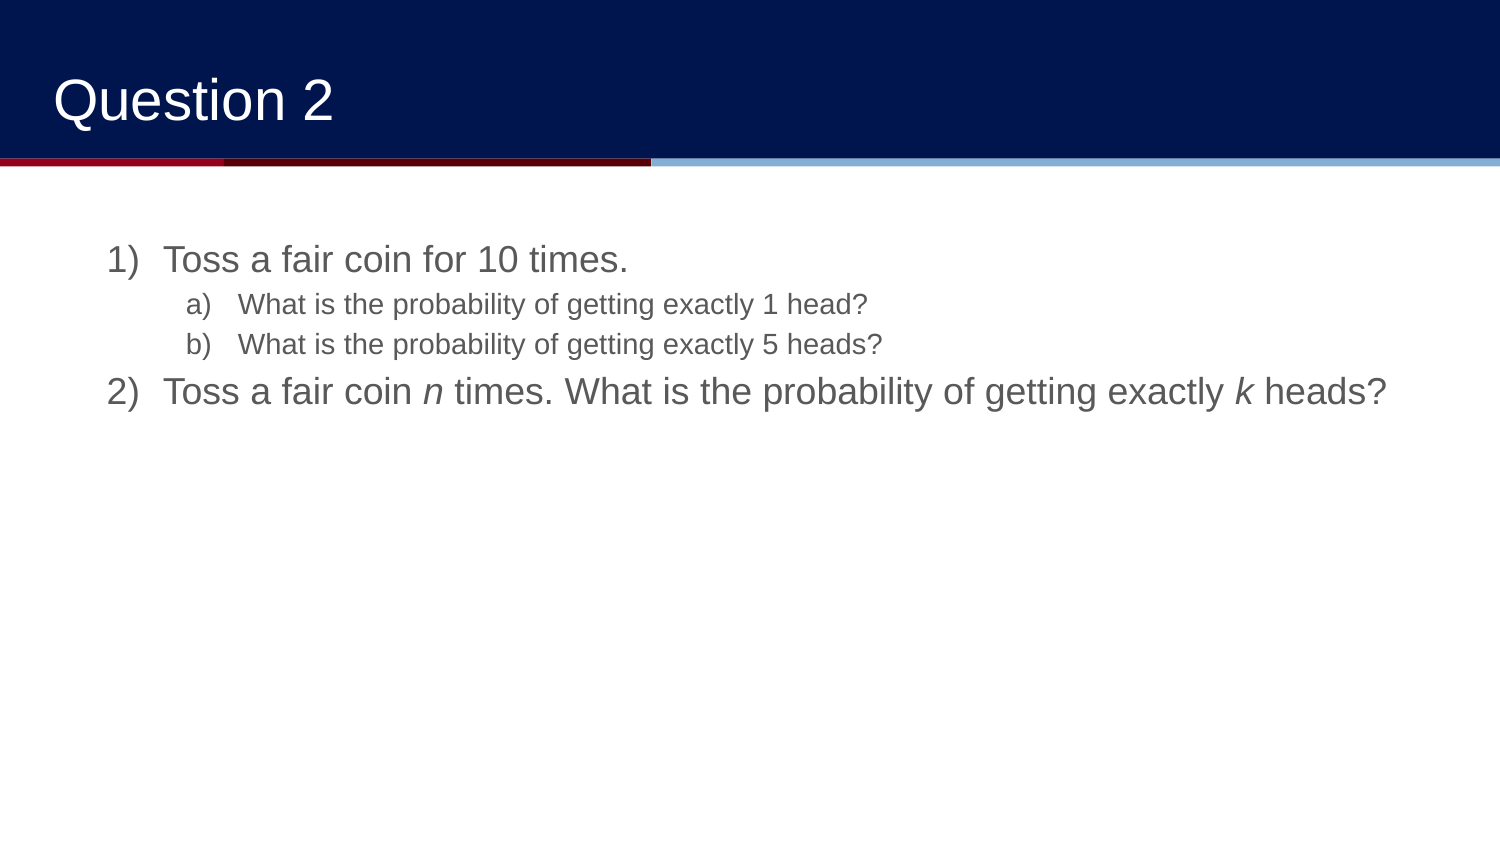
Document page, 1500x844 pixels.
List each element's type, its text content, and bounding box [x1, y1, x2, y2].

list Toss a fair coin for 10 times. What is the probability of getting exactly 1 head? What is the probability of getting exactly 5 heads? Toss a fair coin n times. What is the probability of getting exactly k heads? [72, 213, 1471, 774]
title Question 2 [38, 46, 1436, 141]
